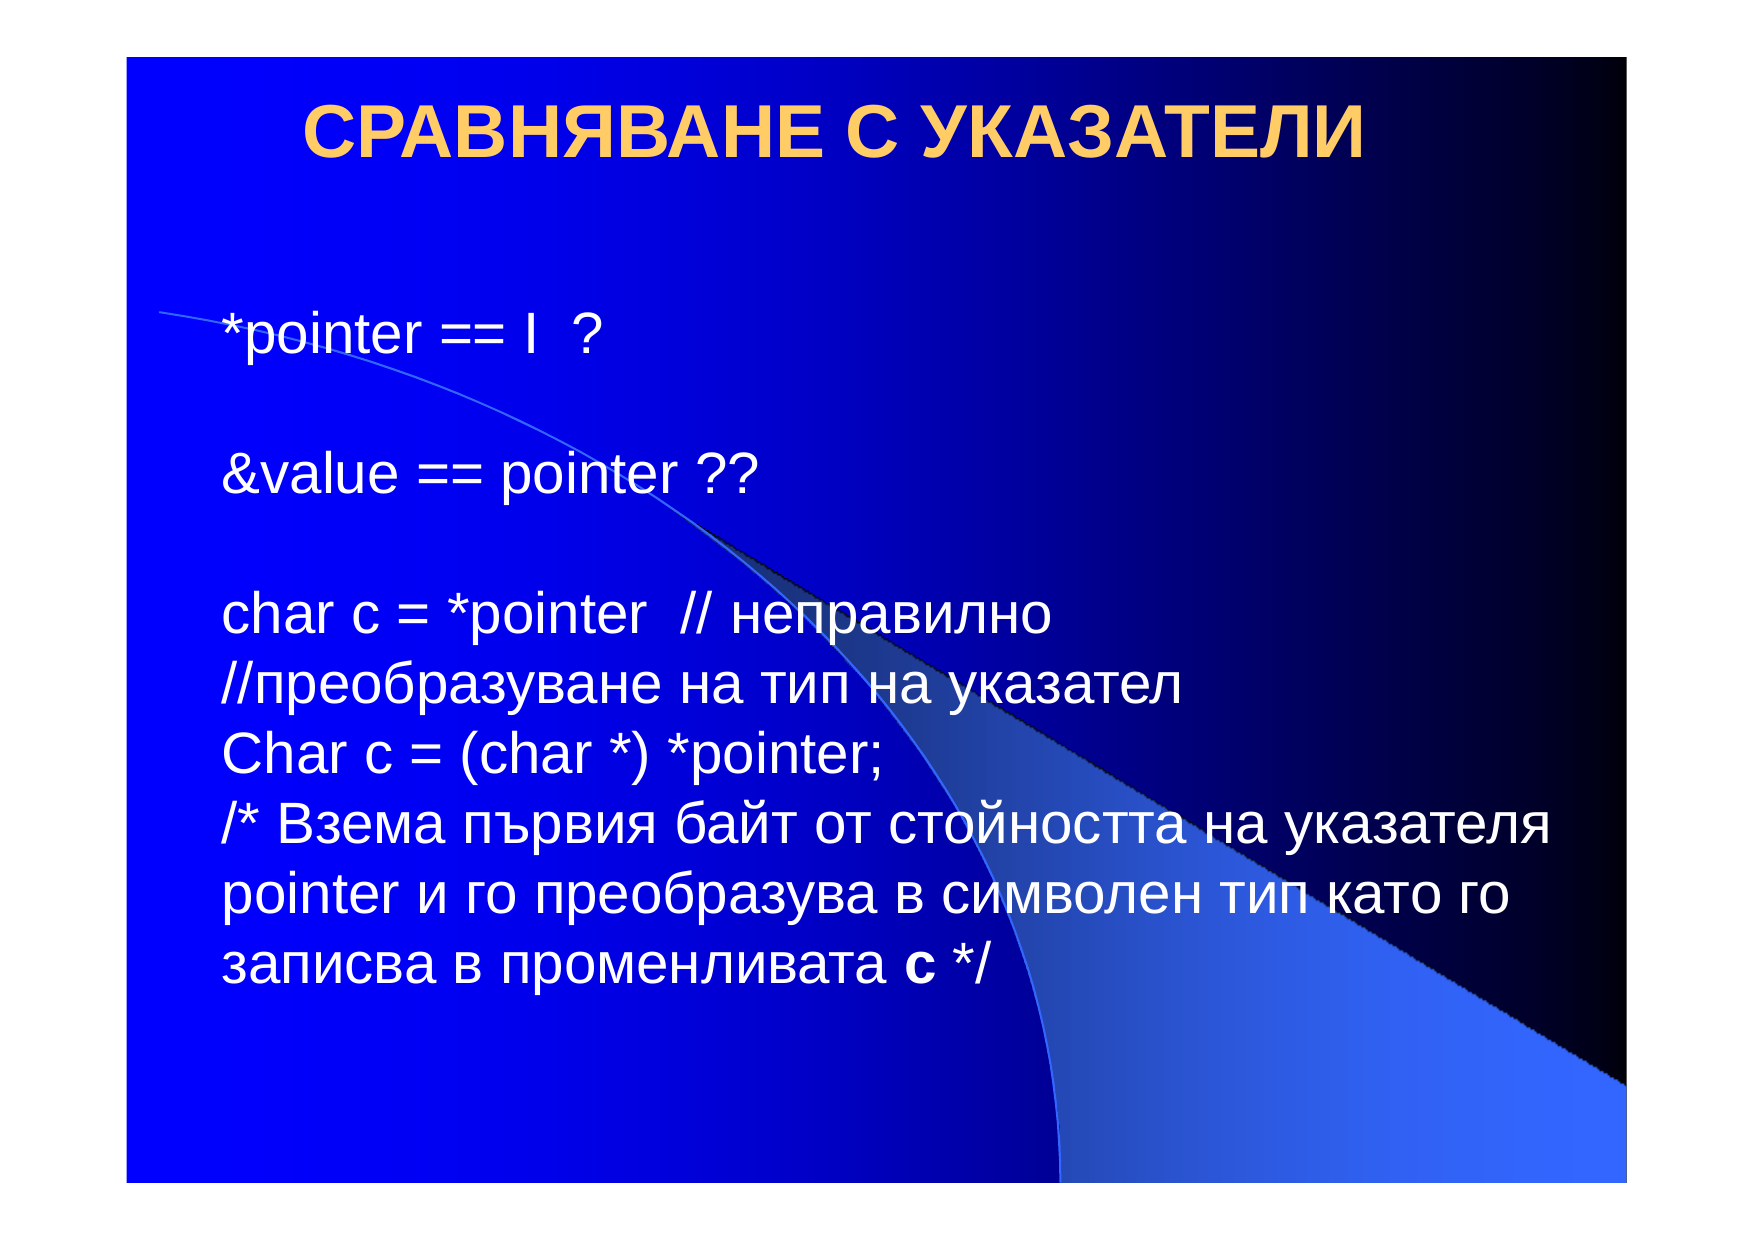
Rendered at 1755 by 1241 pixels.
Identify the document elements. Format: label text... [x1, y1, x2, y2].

title СРАВНЯВАНЕ С УКАЗАТЕЛИ [302, 82, 1512, 174]
picture [126, 57, 1627, 1183]
list *pointer == I ? &value == pointer ?? char c = *pointer // неправилно //преобразуване на тип на указател Char c = (char *) *pointer; /* Взема първия байт от стойността на указателя pointer и го преобразува в символен тип като го записва в променливата c */ [221, 295, 1593, 1073]
